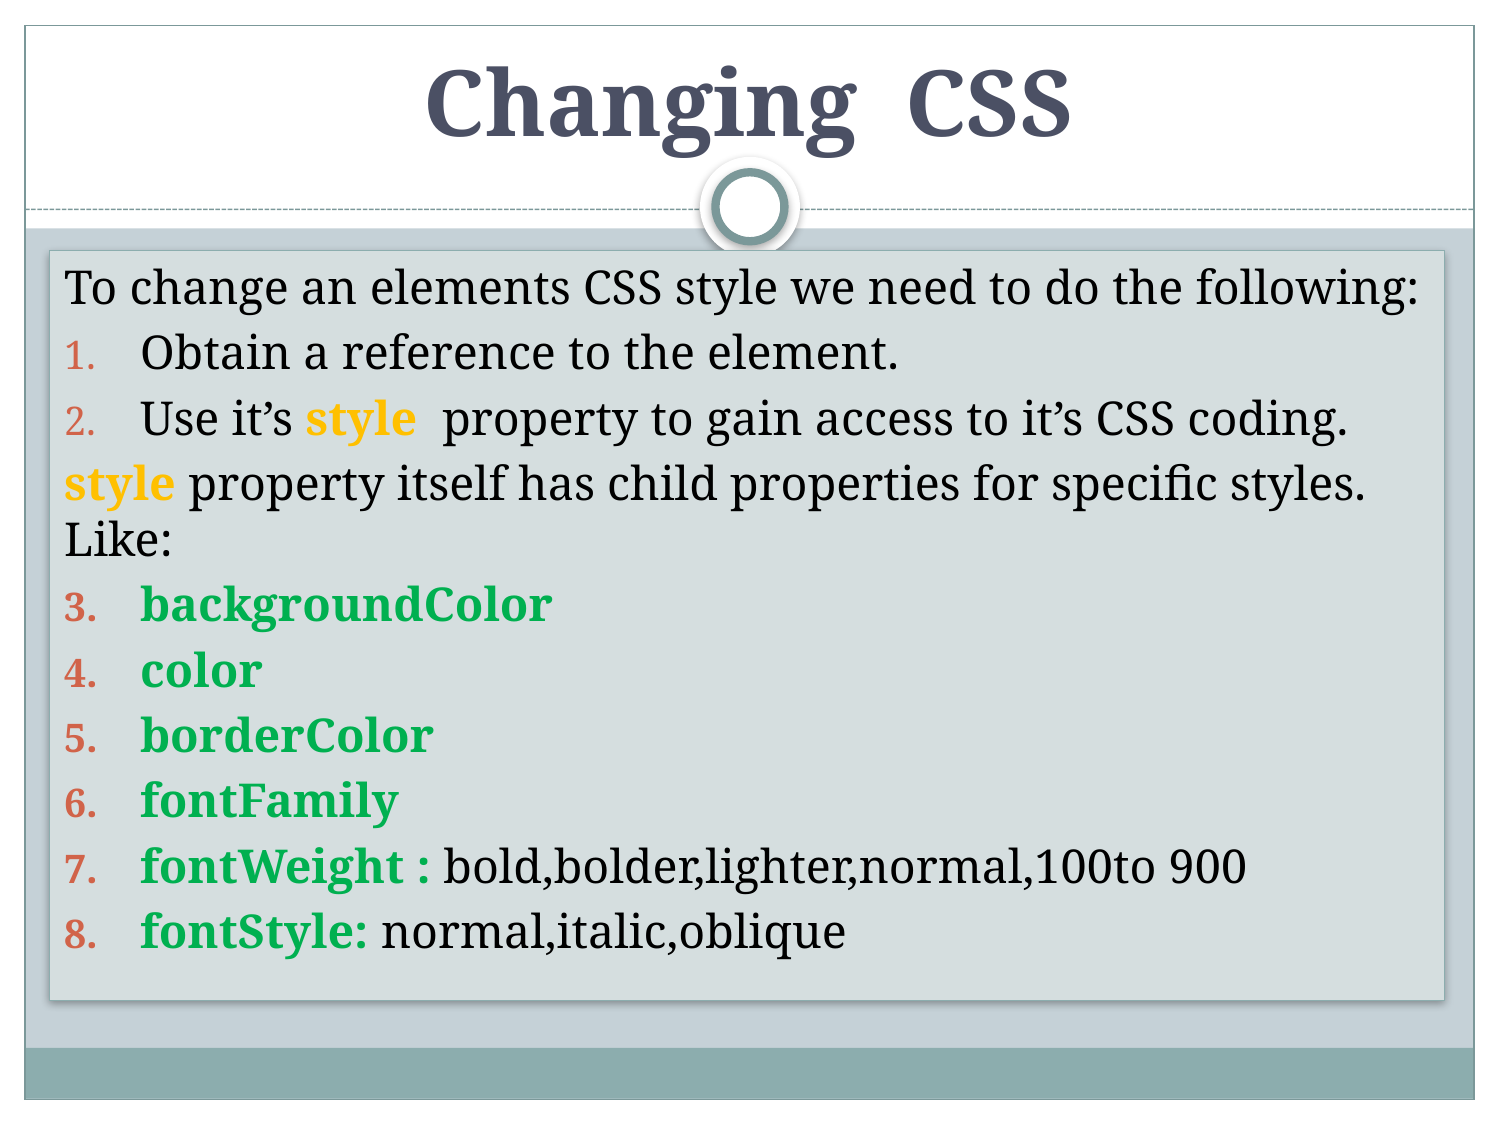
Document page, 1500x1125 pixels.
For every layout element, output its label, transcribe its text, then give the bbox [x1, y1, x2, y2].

list To change an elements CSS style we need to do the following: Obtain a reference to the element. Use it’s style property to gain access to it’s CSS coding. style property itself has child properties for specific styles. Like: backgroundColor color borderColor fontFamily fontWeight : bold,bolder,lighter,normal,100to 900 fontStyle: normal,italic,oblique [49, 250, 1445, 1001]
title Changing CSS [49, 37, 1450, 162]
